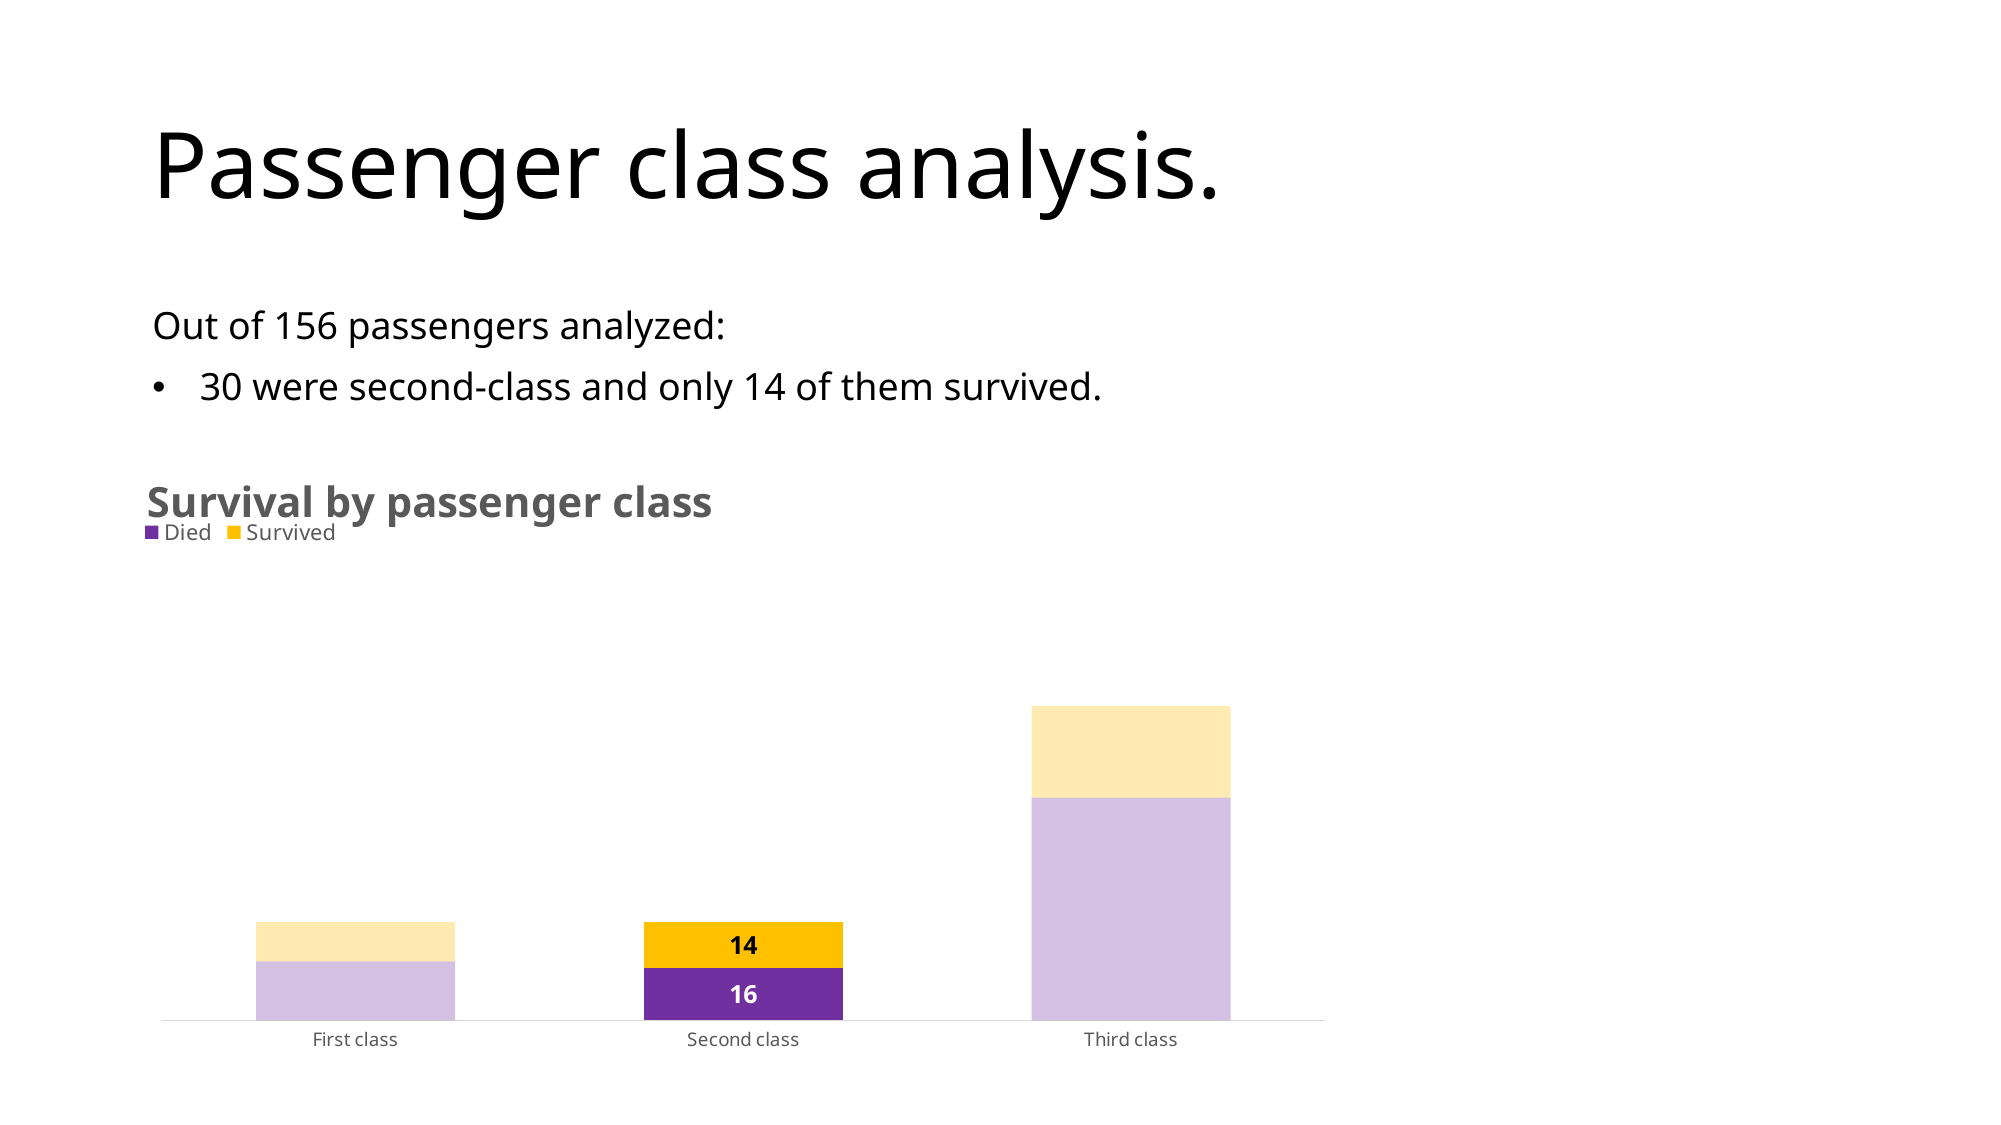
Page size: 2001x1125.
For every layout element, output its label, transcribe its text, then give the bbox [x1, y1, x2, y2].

title Passenger class analysis. [137, 59, 1863, 278]
list Out of 156 passengers analyzed: 30 were second-class and only 14 of them survived. [137, 299, 1863, 1014]
chart [136, 459, 1350, 1066]
